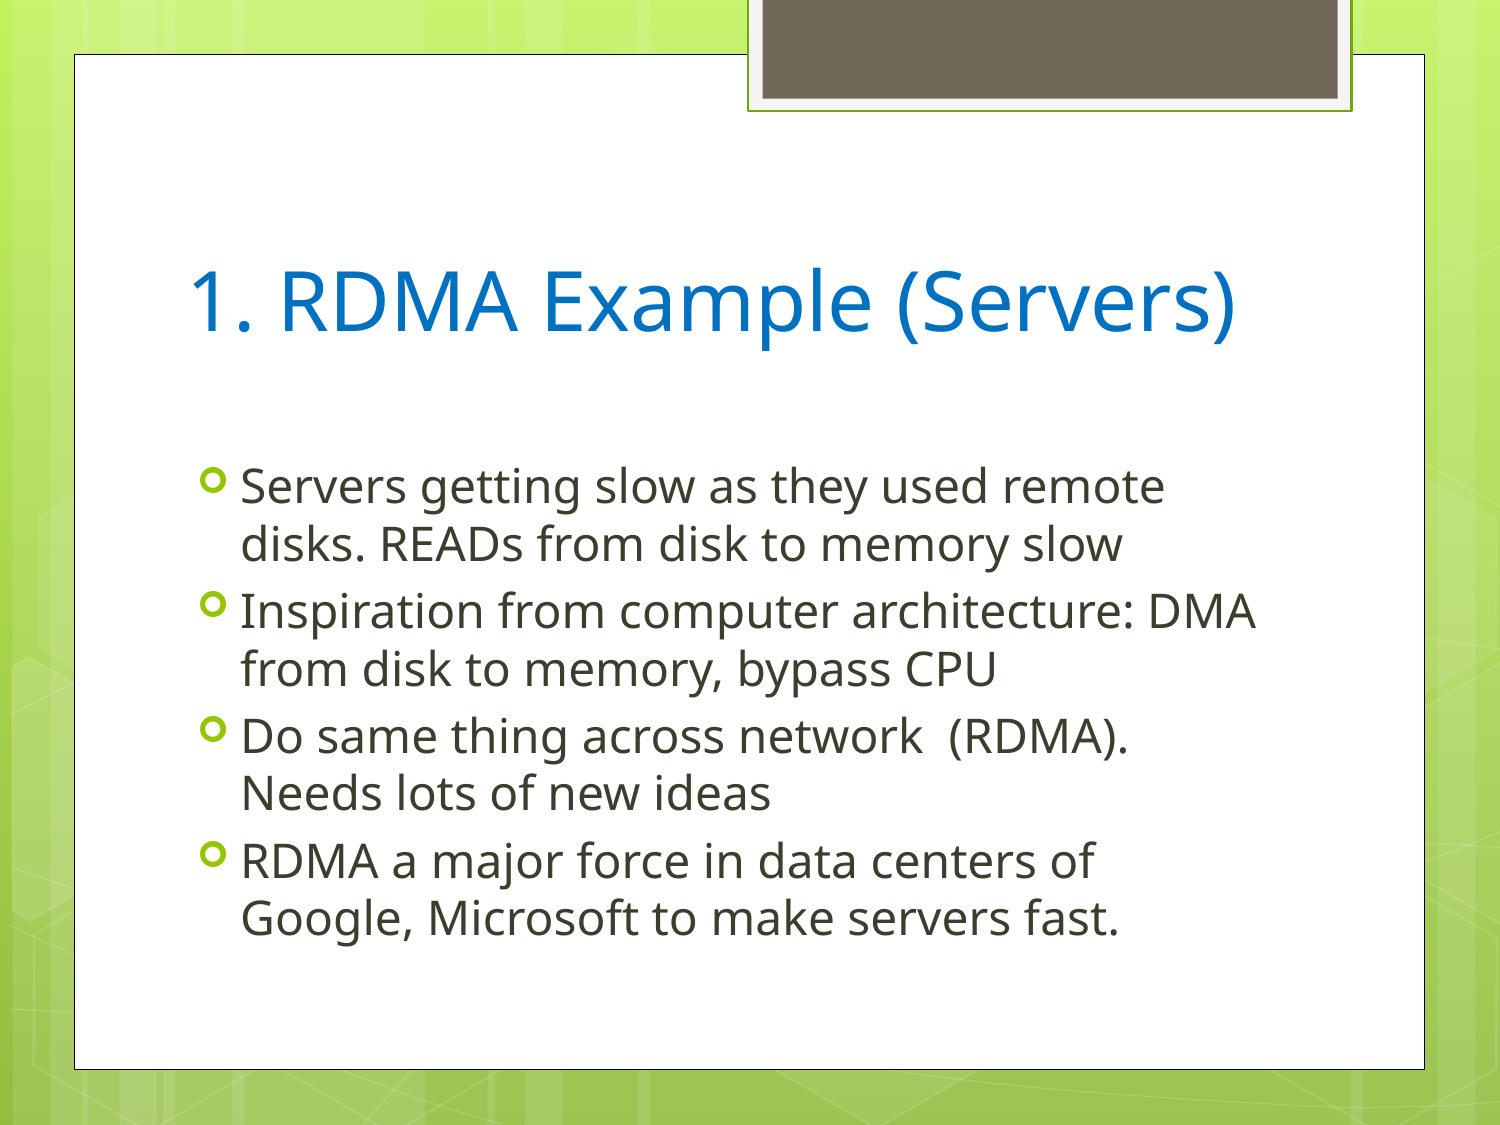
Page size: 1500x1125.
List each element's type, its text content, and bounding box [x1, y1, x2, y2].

title 1. RDMA Example (Servers) [171, 168, 1324, 357]
list Servers getting slow as they used remote disks. READs from disk to memory slow Inspiration from computer architecture: DMA from disk to memory, bypass CPU Do same thing across network (RDMA). Needs lots of new ideas RDMA a major force in data centers of Google, Microsoft to make servers fast. [171, 381, 1283, 957]
